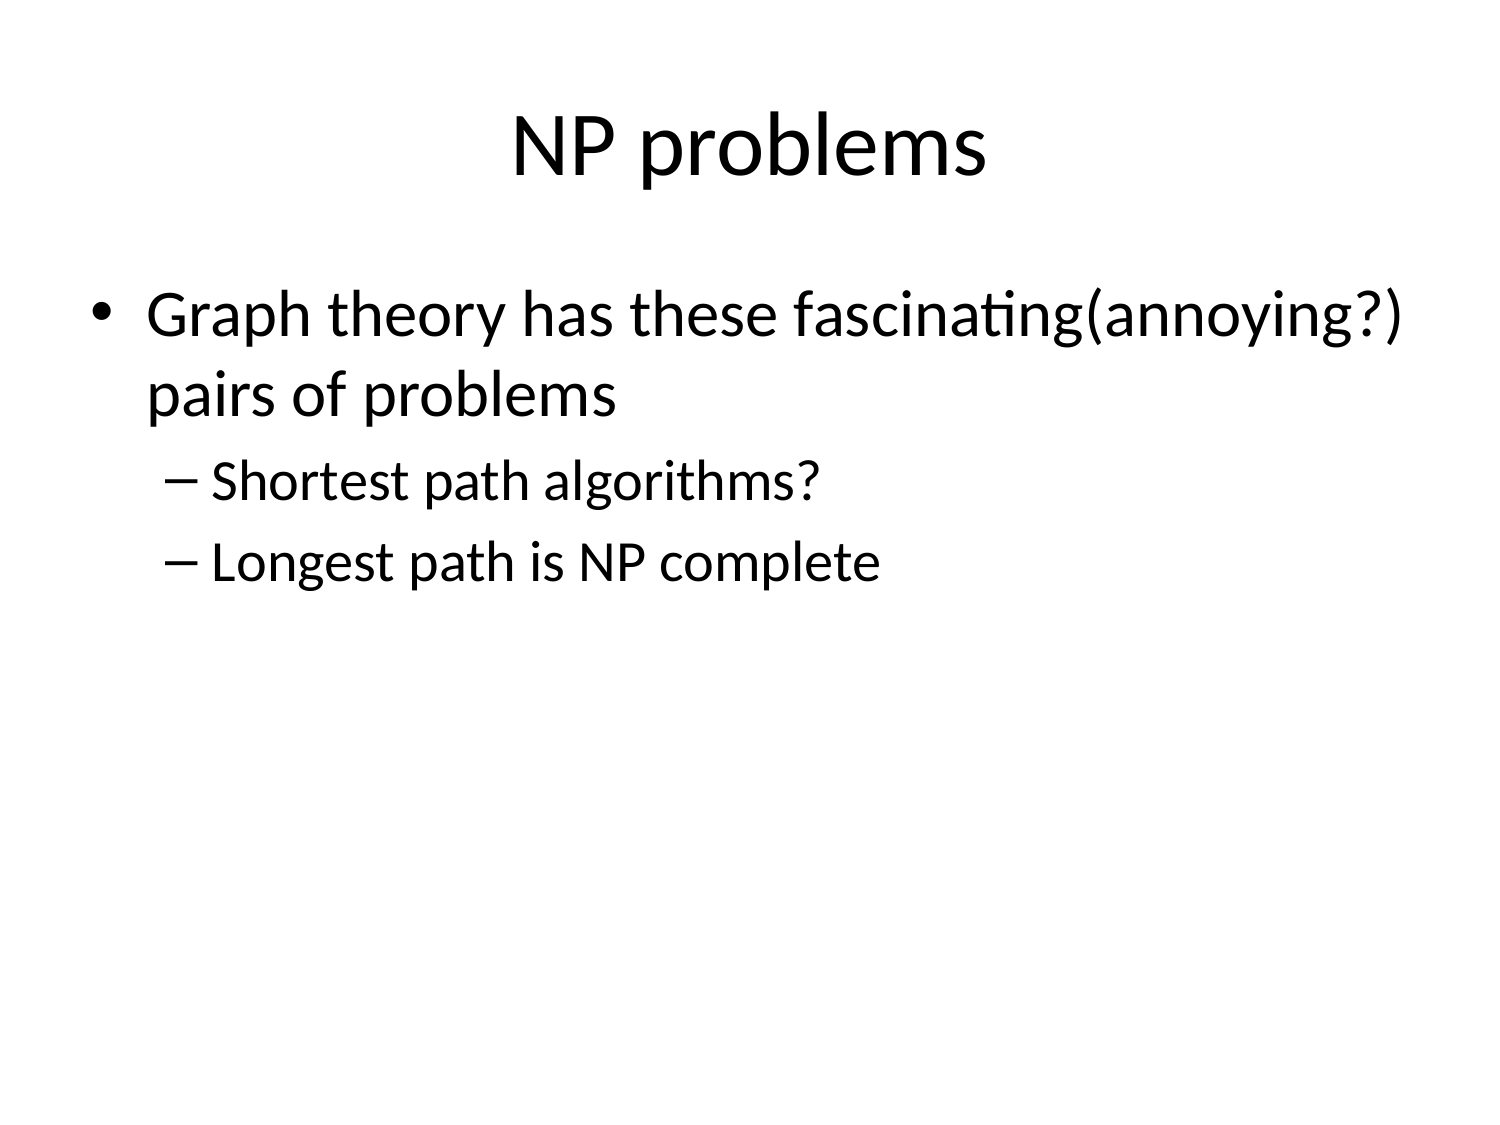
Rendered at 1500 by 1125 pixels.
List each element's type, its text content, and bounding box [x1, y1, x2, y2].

title NP problems [75, 45, 1425, 233]
list Graph theory has these fascinating(annoying?) pairs of problems Shortest path algorithms? Longest path is NP complete [75, 262, 1425, 1005]
